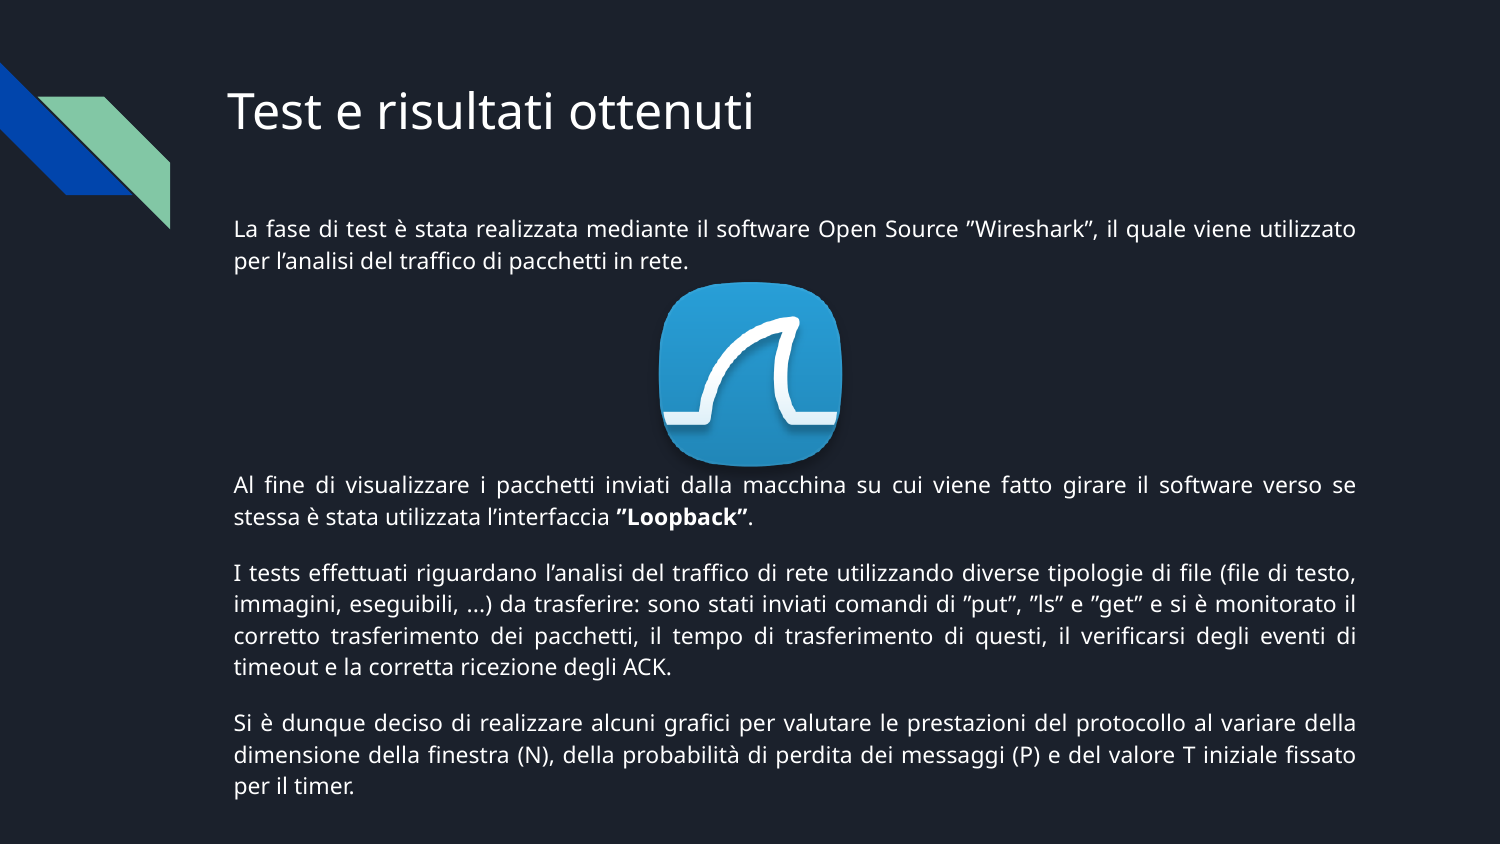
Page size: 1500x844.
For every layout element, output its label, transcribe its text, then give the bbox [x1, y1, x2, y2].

list La fase di test è stata realizzata mediante il software Open Source ”Wireshark”, il quale viene utilizzato per l’analisi del traffico di pacchetti in rete. Al fine di visualizzare i pacchetti inviati dalla macchina su cui viene fatto girare il software verso se stessa è stata utilizzata l’interfaccia ”Loopback”. I tests effettuati riguardano l’analisi del traffico di rete utilizzando diverse tipologie di file (file di testo, immagini, eseguibili, ...) da trasferire: sono stati inviati comandi di ”put”, ”ls” e ”get” e si è monitorato il corretto trasferimento dei pacchetti, il tempo di trasferimento di questi, il verificarsi degli eventi di timeout e la corretta ricezione degli ACK. Si è dunque deciso di realizzare alcuni grafici per valutare le prestazioni del protocollo al variare della dimensione della finestra (N), della probabilità di perdita dei messaggi (P) e del valore T iniziale fissato per il timer. [218, 195, 1374, 674]
title Test e risultati ottenuti [212, 64, 1368, 215]
picture [646, 279, 854, 486]
